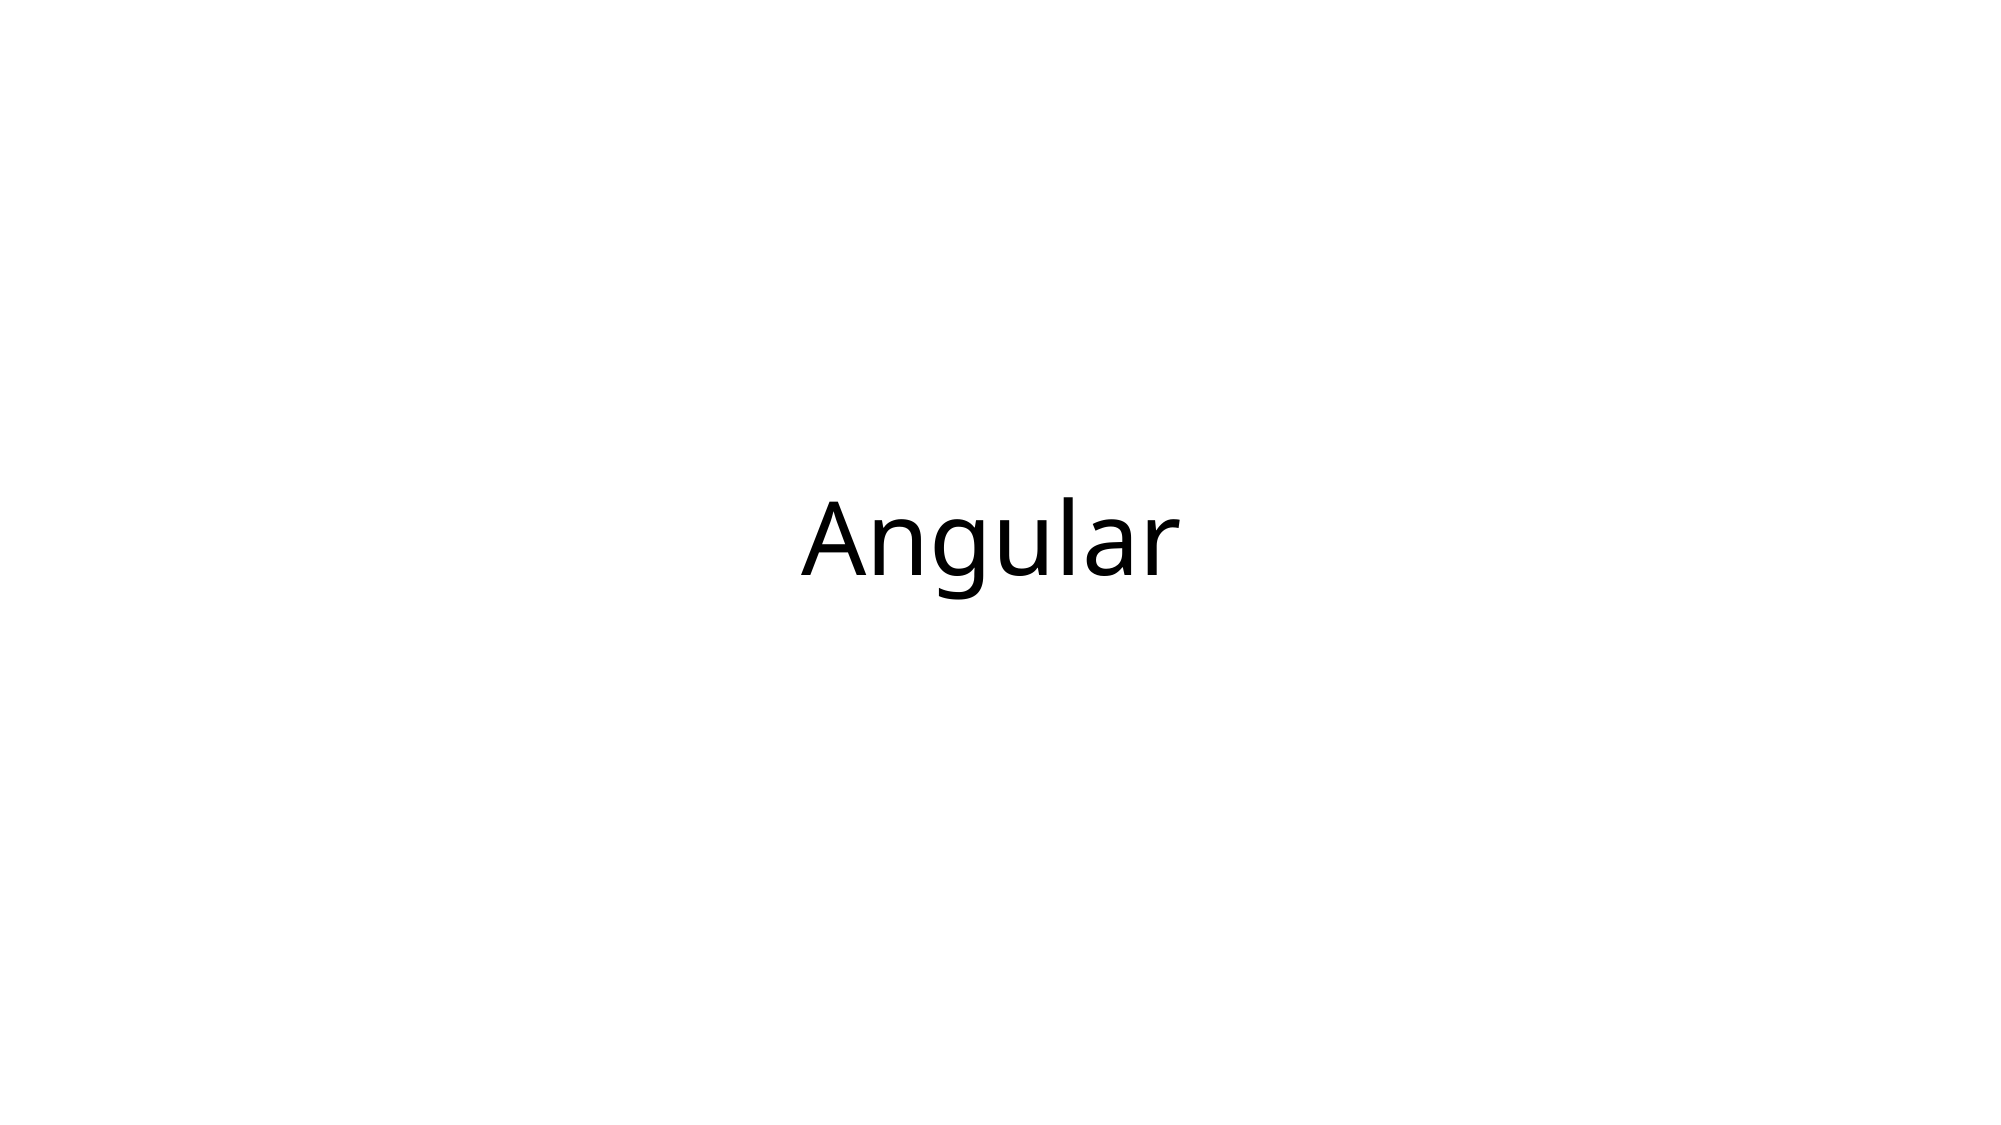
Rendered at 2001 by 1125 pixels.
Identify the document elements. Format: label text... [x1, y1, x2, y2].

title Angular [786, 434, 1214, 652]
